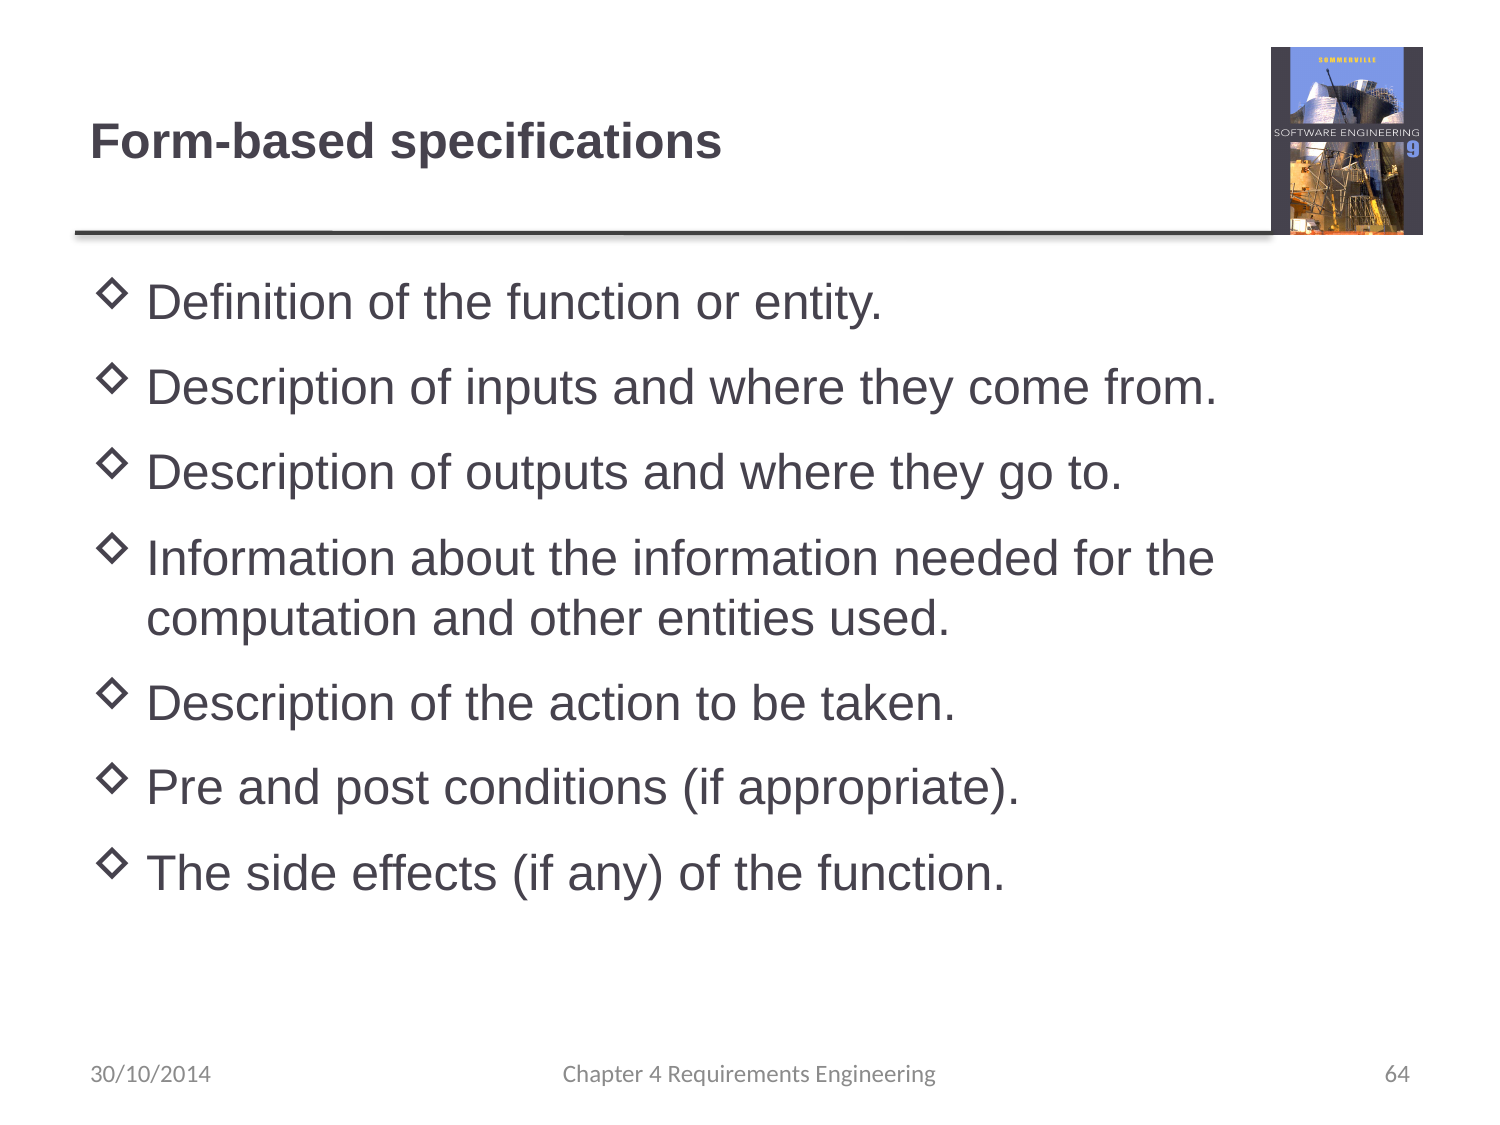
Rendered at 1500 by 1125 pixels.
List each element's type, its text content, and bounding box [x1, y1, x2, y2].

title Form-based specifications [74, 44, 1272, 233]
list Definition of the function or entity. Description of inputs and where they come from. Description of outputs and where they go to. Information about the information needed for the computation and other entities used. Description of the action to be taken. Pre and post conditions (if appropriate). The side effects (if any) of the function. [75, 262, 1425, 1005]
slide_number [75, 1042, 425, 1103]
slide_number 64 [1074, 1042, 1425, 1103]
footer Chapter 4 Requirements Engineering [512, 1042, 988, 1103]
picture [1272, 47, 1423, 235]
